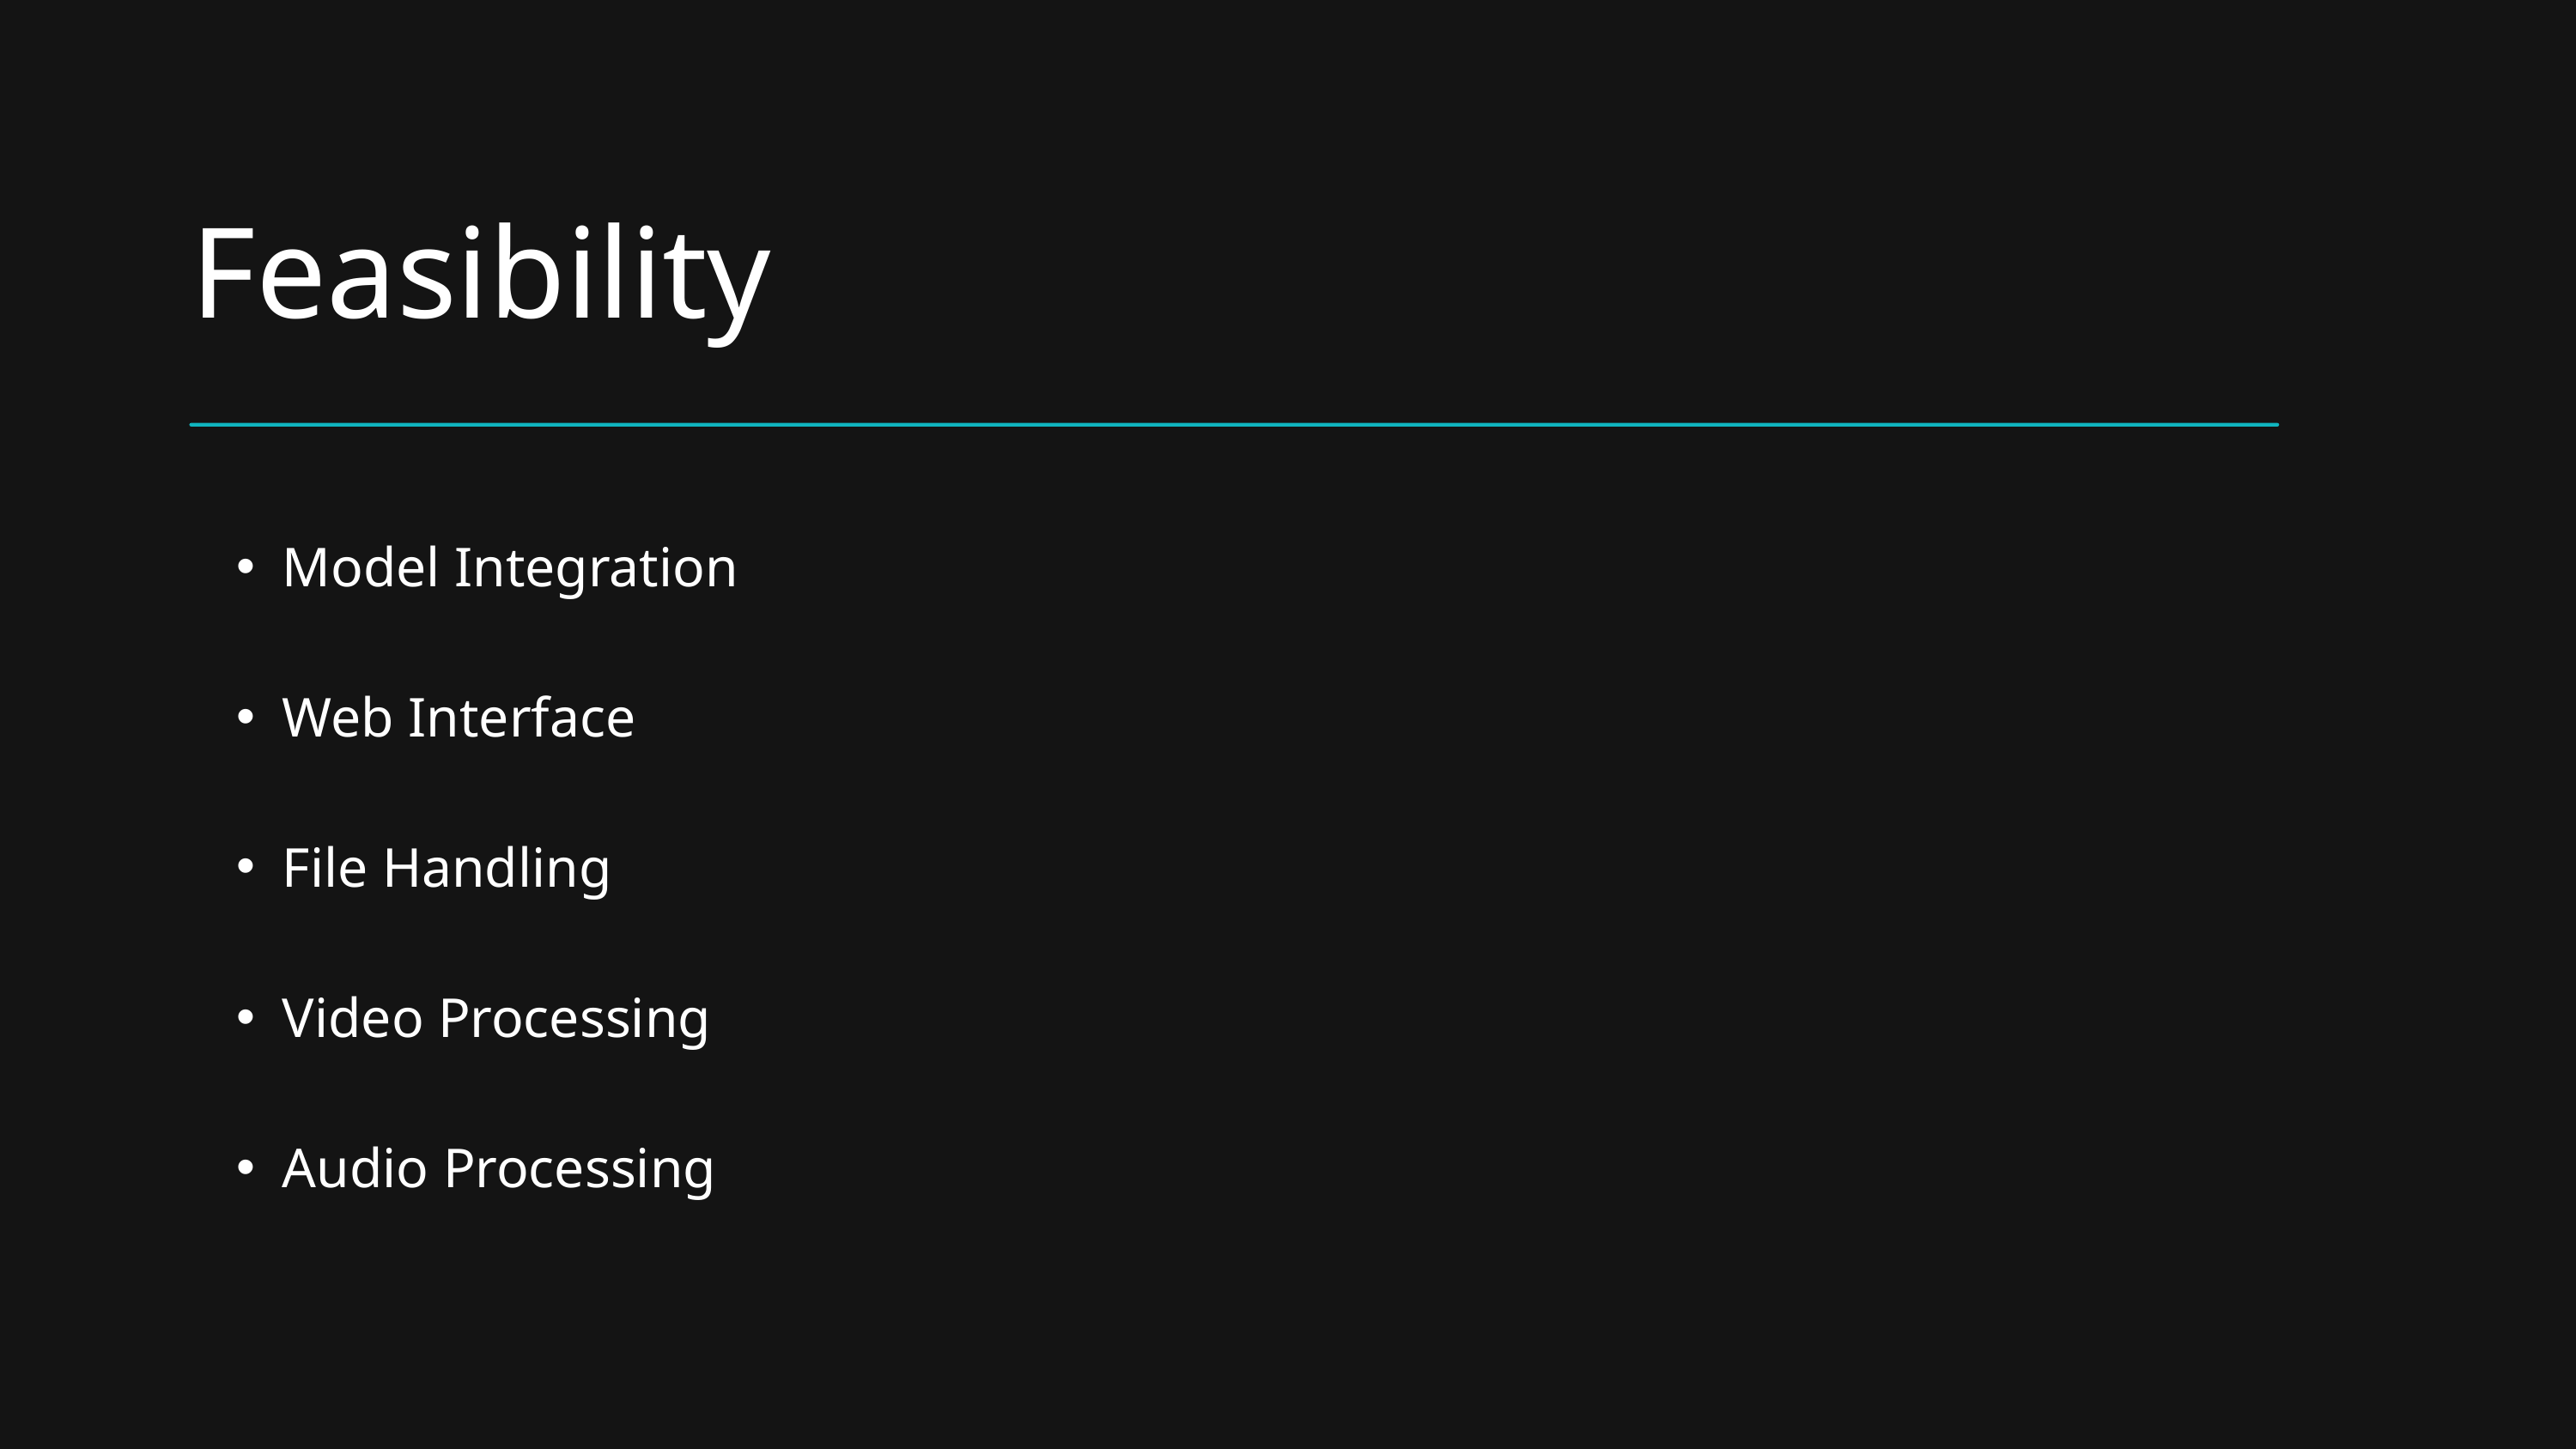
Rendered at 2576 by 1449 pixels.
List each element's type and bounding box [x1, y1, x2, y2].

text_box [191, 192, 2278, 1256]
